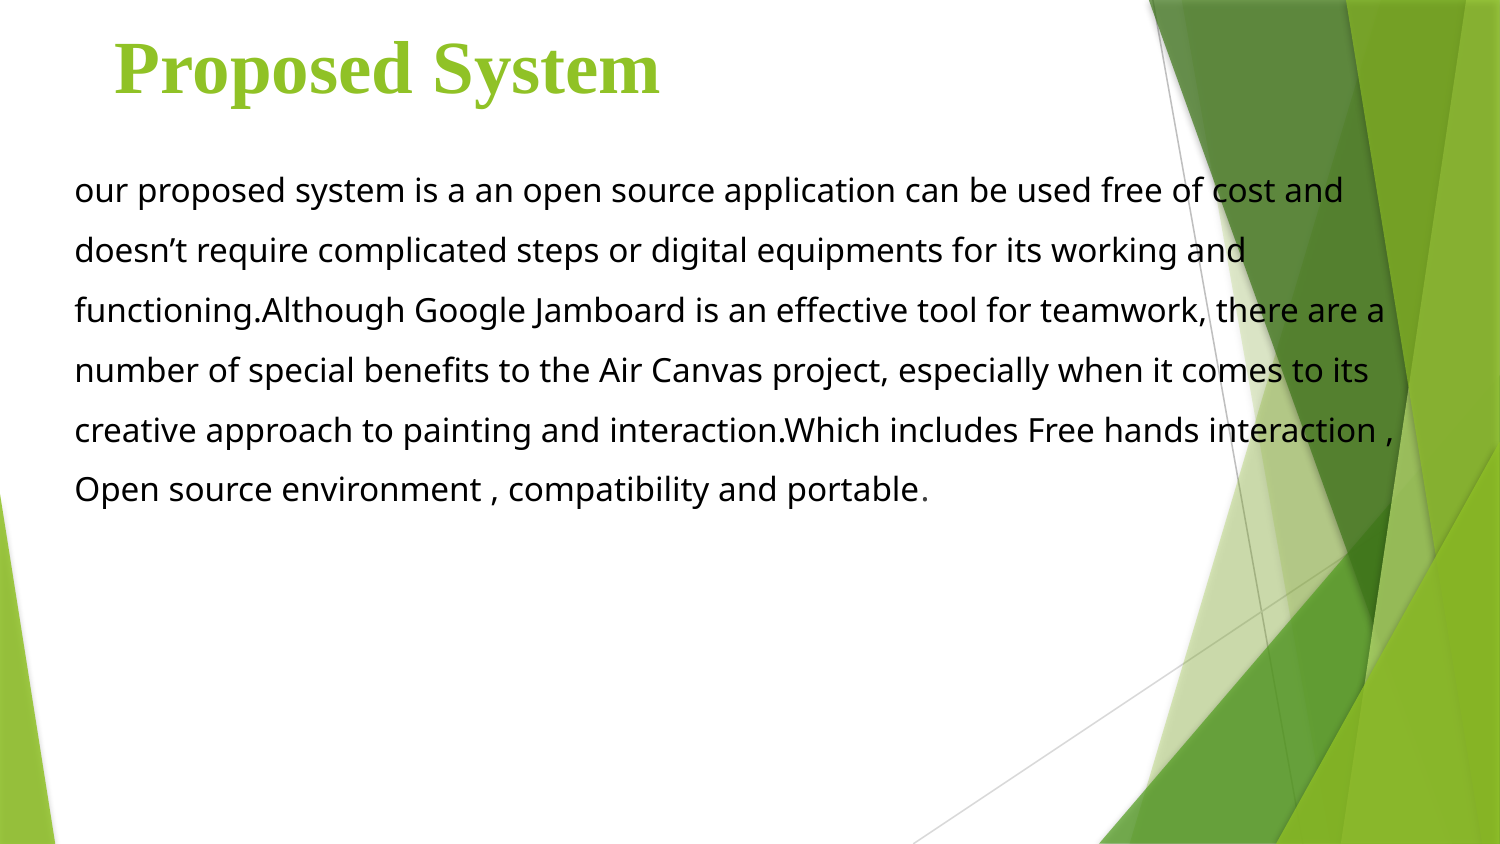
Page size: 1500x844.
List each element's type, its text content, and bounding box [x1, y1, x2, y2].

title Proposed System [99, 3, 767, 98]
list our proposed system is a an open source application can be used free of cost and doesn’t require complicated steps or digital equipments for its working and functioning.Although Google Jamboard is an effective tool for teamwork, there are a number of special benefits to the Air Canvas project, especially when it comes to its creative approach to painting and interaction.Which includes Free hands interaction , Open source environment , compatibility and portable. [40, 134, 1434, 616]
